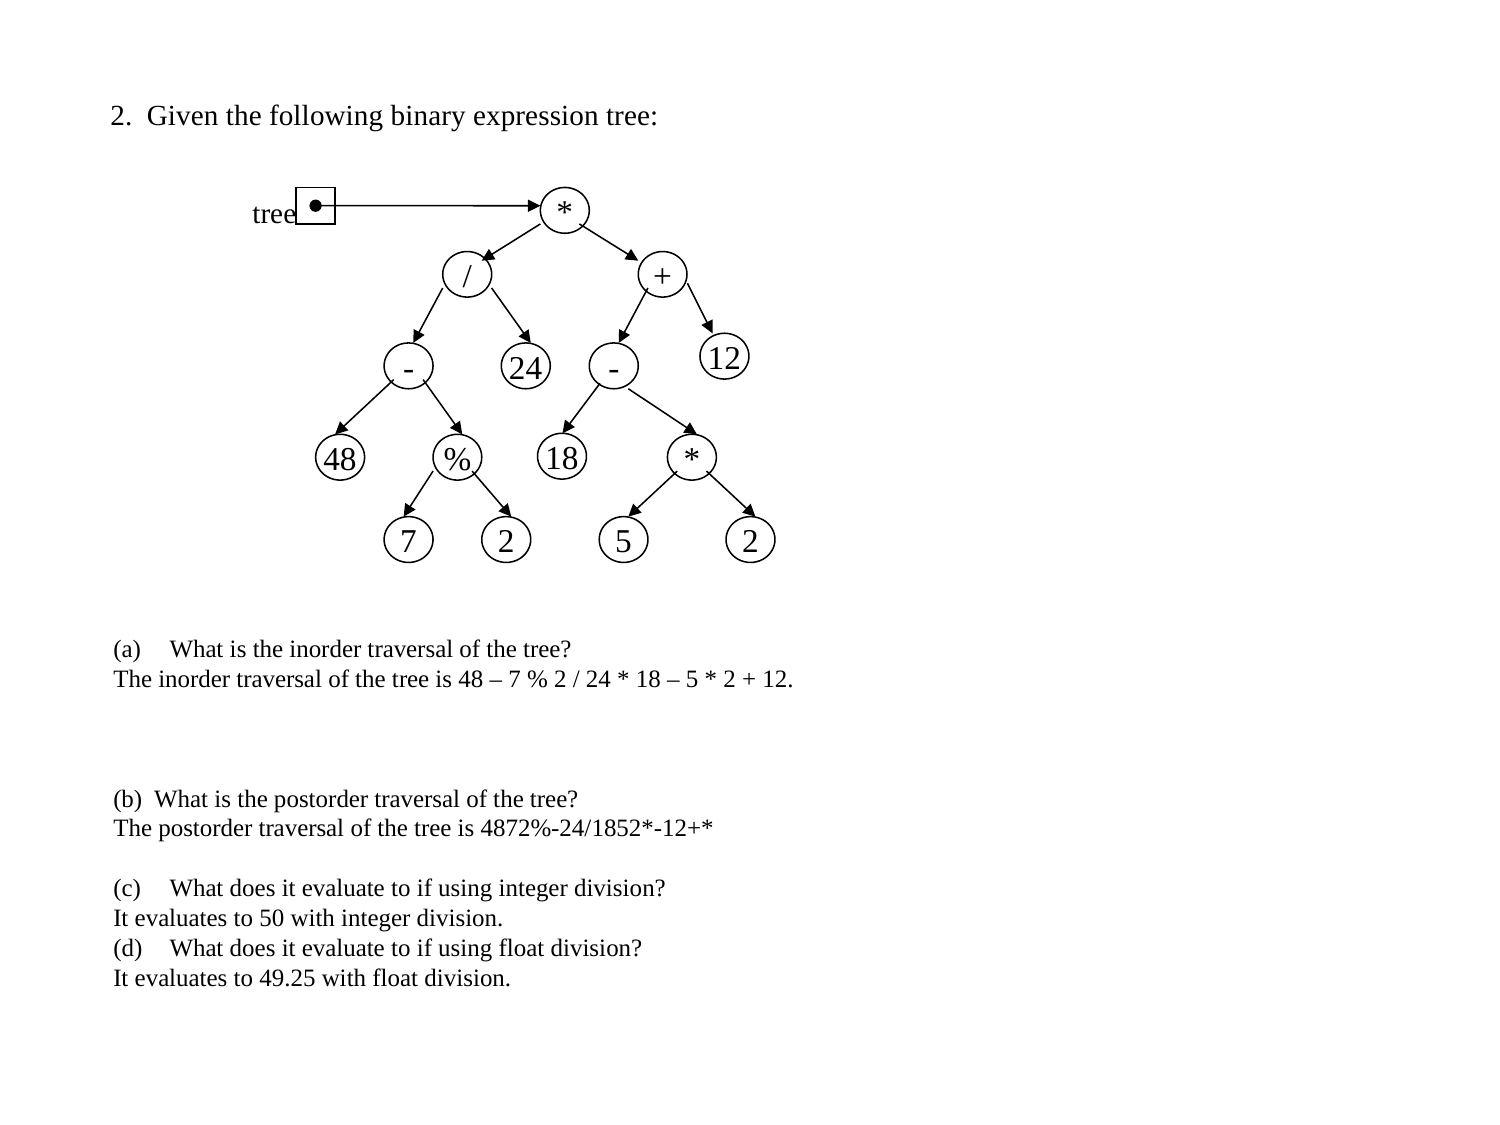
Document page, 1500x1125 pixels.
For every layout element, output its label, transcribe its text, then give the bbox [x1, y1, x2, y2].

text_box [237, 187, 776, 563]
text_box What is the inorder traversal of the tree? The inorder traversal of the tree is 48 – 7 % 2 / 24 * 18 – 5 * 2 + 12. (b) What is the postorder traversal of the tree? The postorder traversal of the tree is 4872%-24/1852*-12+* What does it evaluate to if using integer division? It evaluates to 50 with integer division. What does it evaluate to if using float division? It evaluates to 49.25 with float division. [98, 624, 922, 1059]
text_box 2. Given the following binary expression tree: [95, 89, 674, 139]
